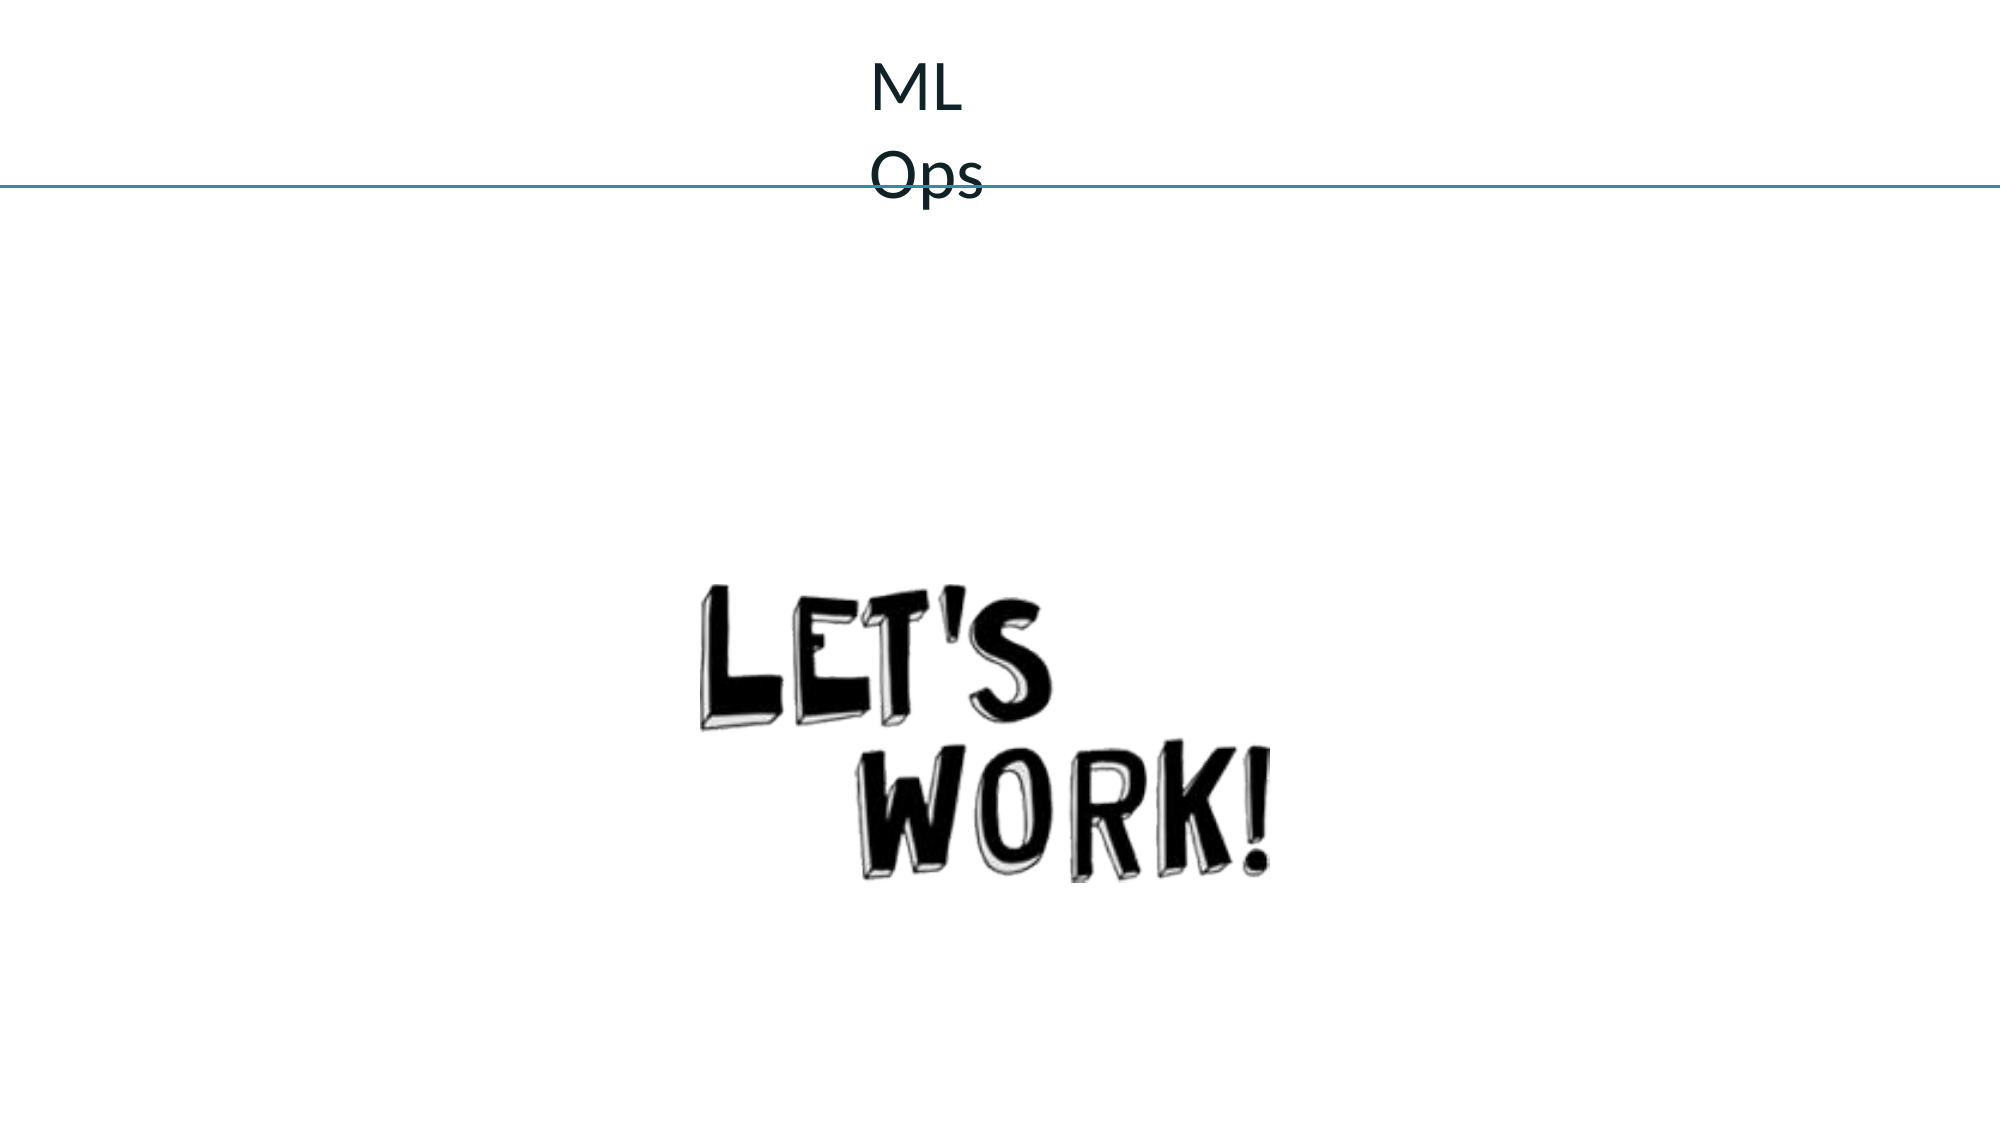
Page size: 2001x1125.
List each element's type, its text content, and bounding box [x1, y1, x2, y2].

picture [700, 583, 1270, 884]
title ML Ops [867, 35, 1084, 186]
title ML Ops [867, 187, 1084, 226]
